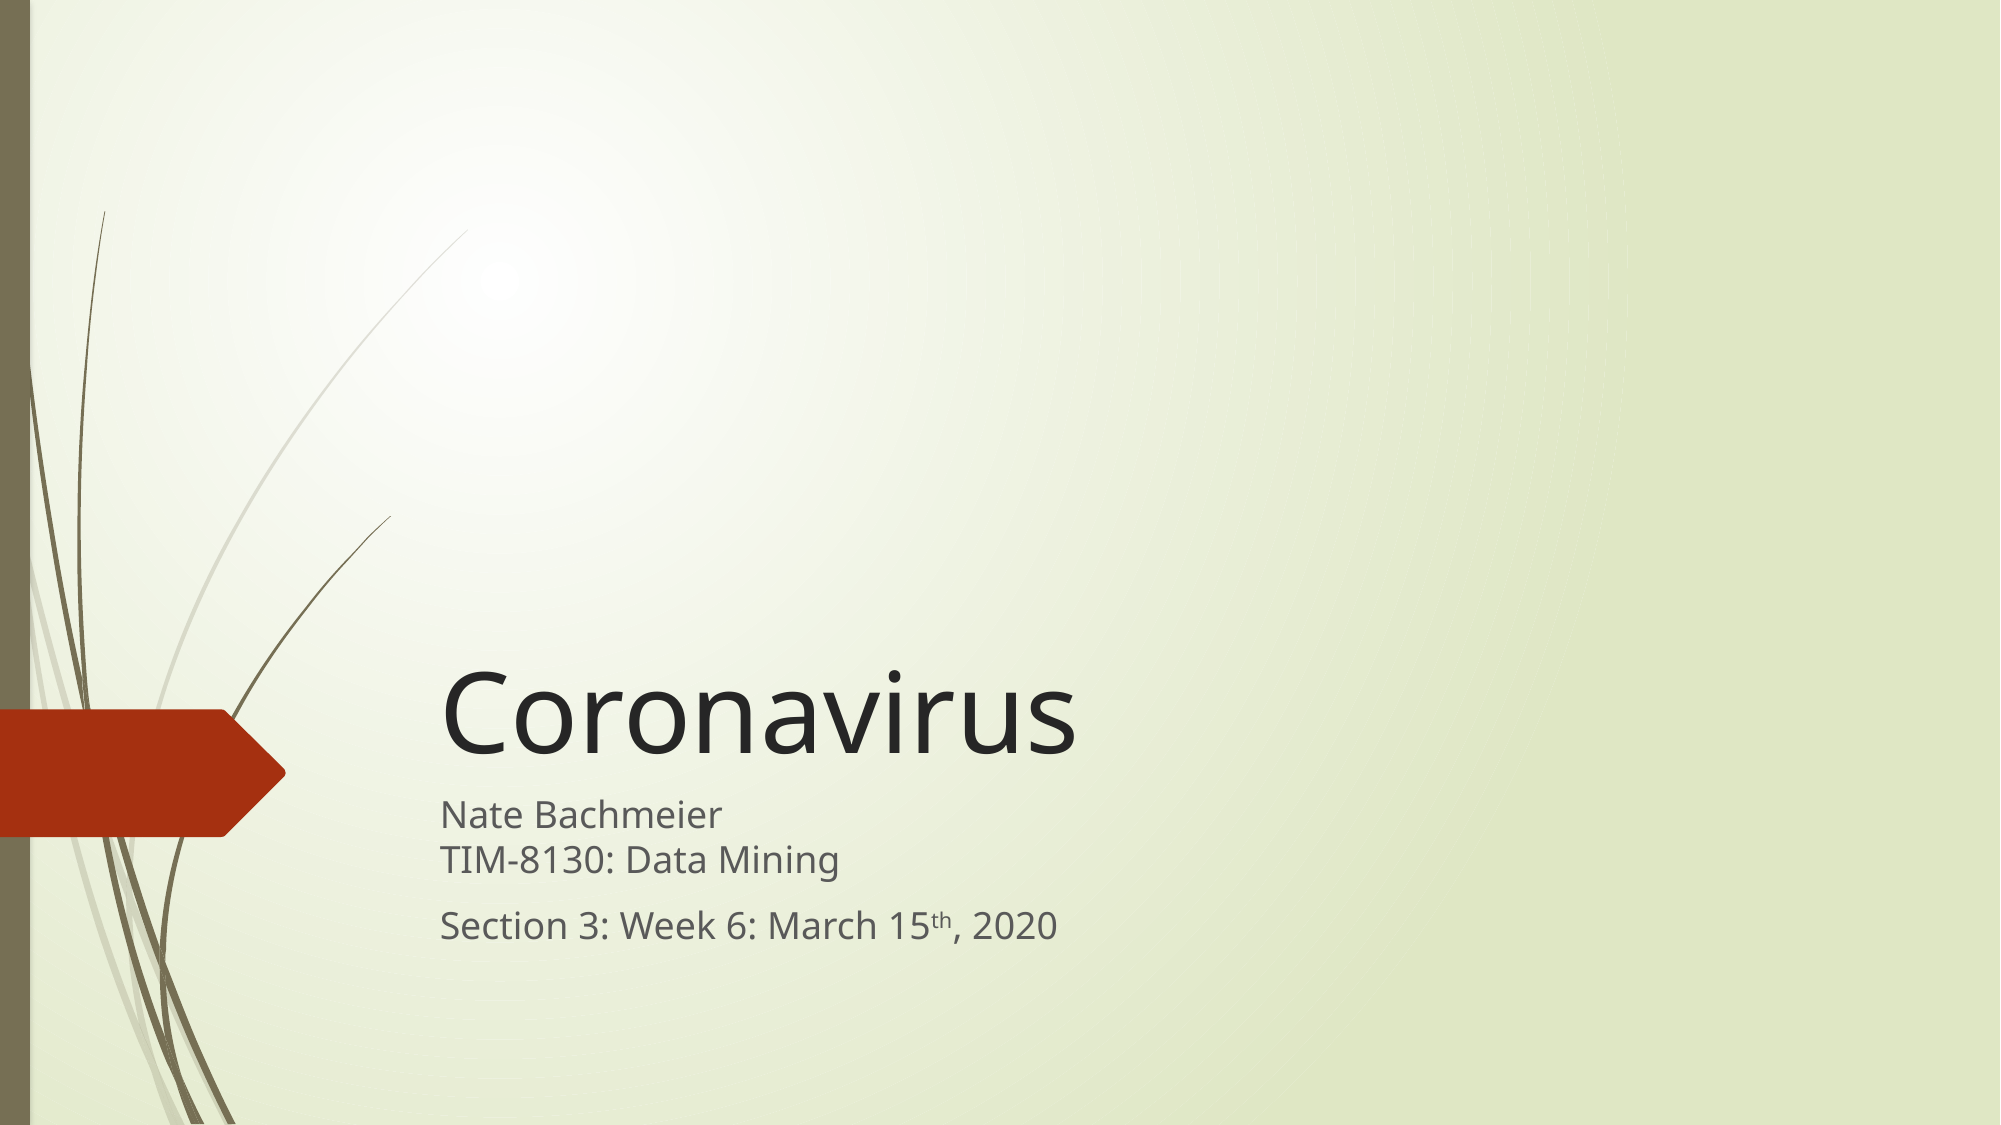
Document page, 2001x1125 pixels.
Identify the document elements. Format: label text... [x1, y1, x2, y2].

subtitle Nate Bachmeier TIM-8130: Data Mining Section 3: Week 6: March 15th, 2020 [424, 783, 1888, 969]
title Coronavirus [424, 412, 1888, 783]
